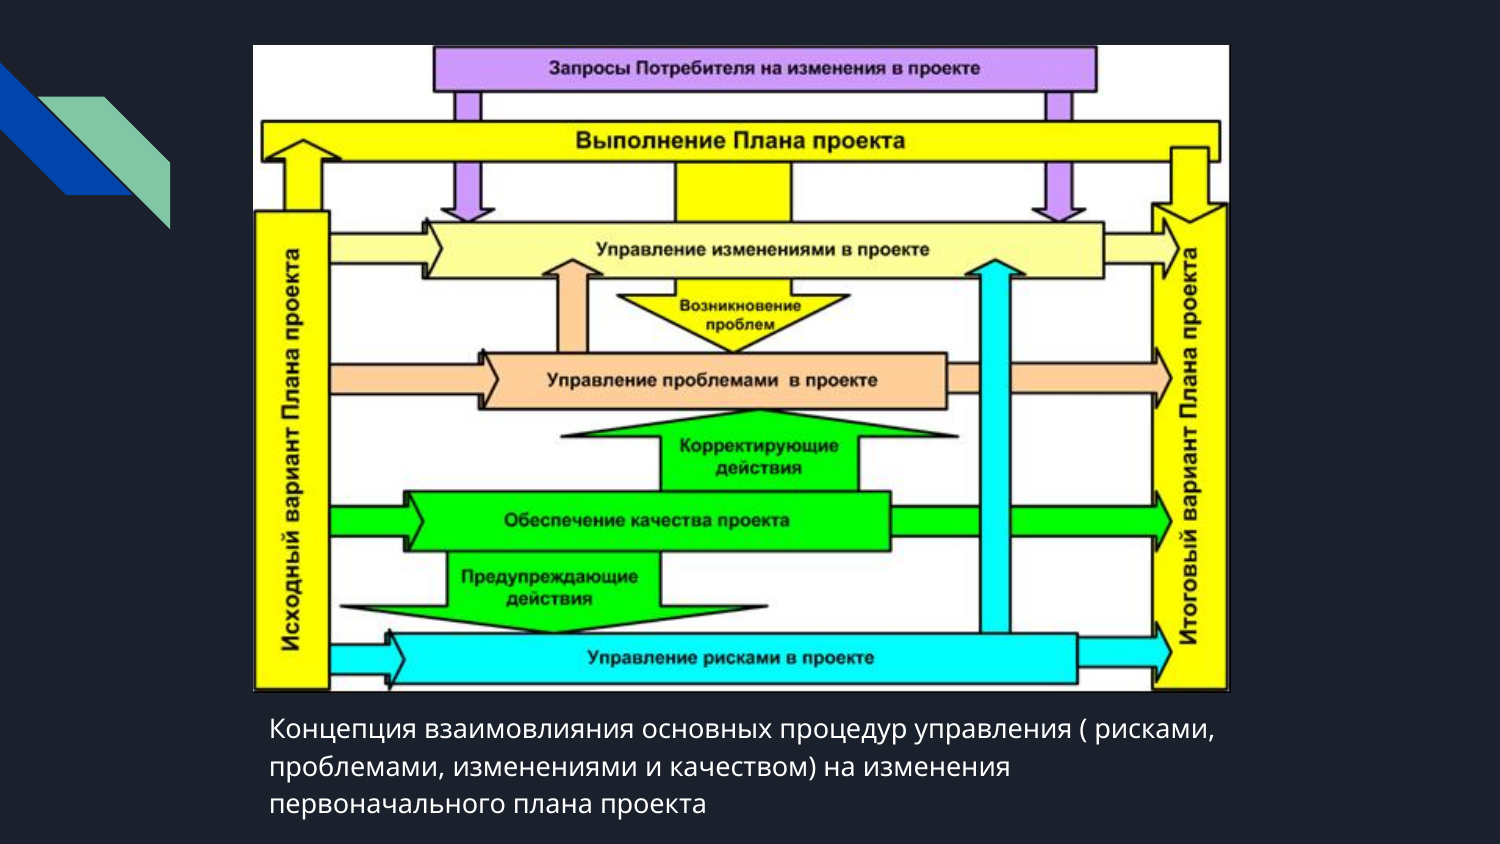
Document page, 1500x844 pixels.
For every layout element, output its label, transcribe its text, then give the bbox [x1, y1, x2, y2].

picture [253, 44, 1231, 693]
list Концепция взаимовлияния основных процедур управления ( рисками, проблемами, изменениями и качеством) на изменения первоначального плана проекта [253, 700, 1231, 790]
